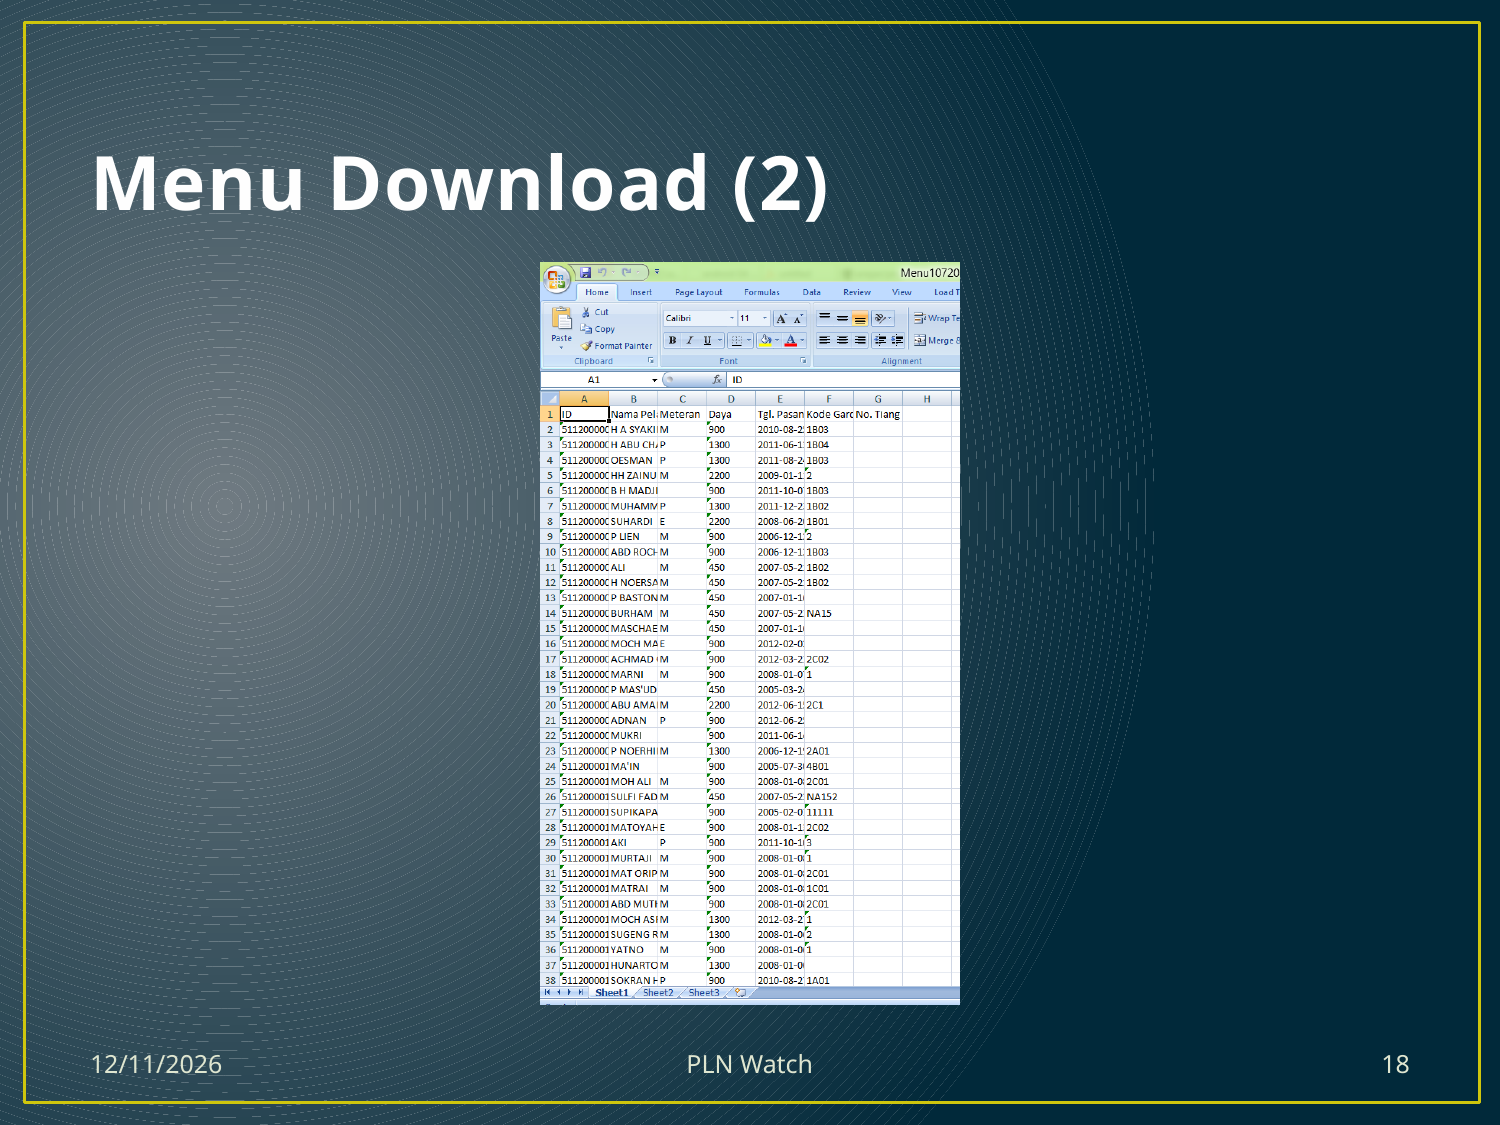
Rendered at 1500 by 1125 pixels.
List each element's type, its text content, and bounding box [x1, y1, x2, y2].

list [539, 262, 961, 1006]
slide_number 18 [1074, 1035, 1425, 1096]
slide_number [75, 1035, 425, 1096]
footer PLN Watch [464, 1035, 1036, 1096]
title Menu Download (2) [75, 45, 1425, 233]
picture [960, 1008, 968, 1019]
